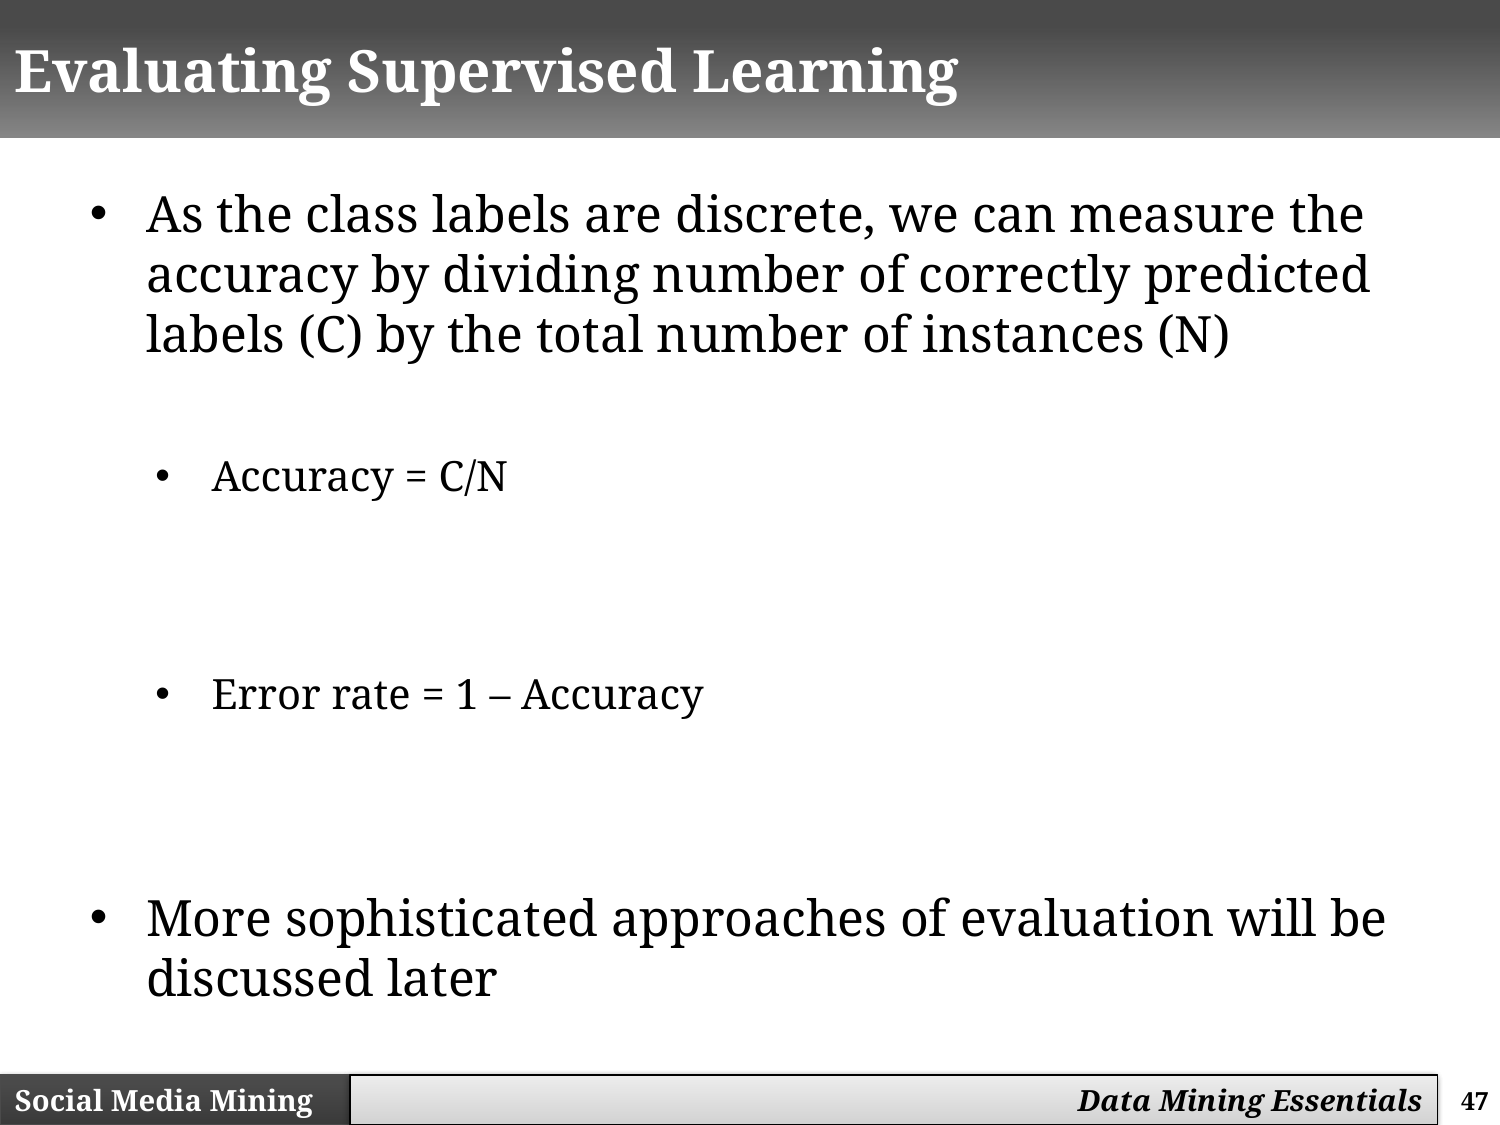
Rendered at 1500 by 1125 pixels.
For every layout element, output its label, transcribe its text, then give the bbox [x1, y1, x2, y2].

list As the class labels are discrete, we can measure the accuracy by dividing number of correctly predicted labels (C) by the total number of instances (N) Accuracy = C/N Error rate = 1 – Accuracy More sophisticated approaches of evaluation will be discussed later [75, 174, 1425, 1048]
title Evaluating Supervised Learning [0, 0, 1500, 138]
